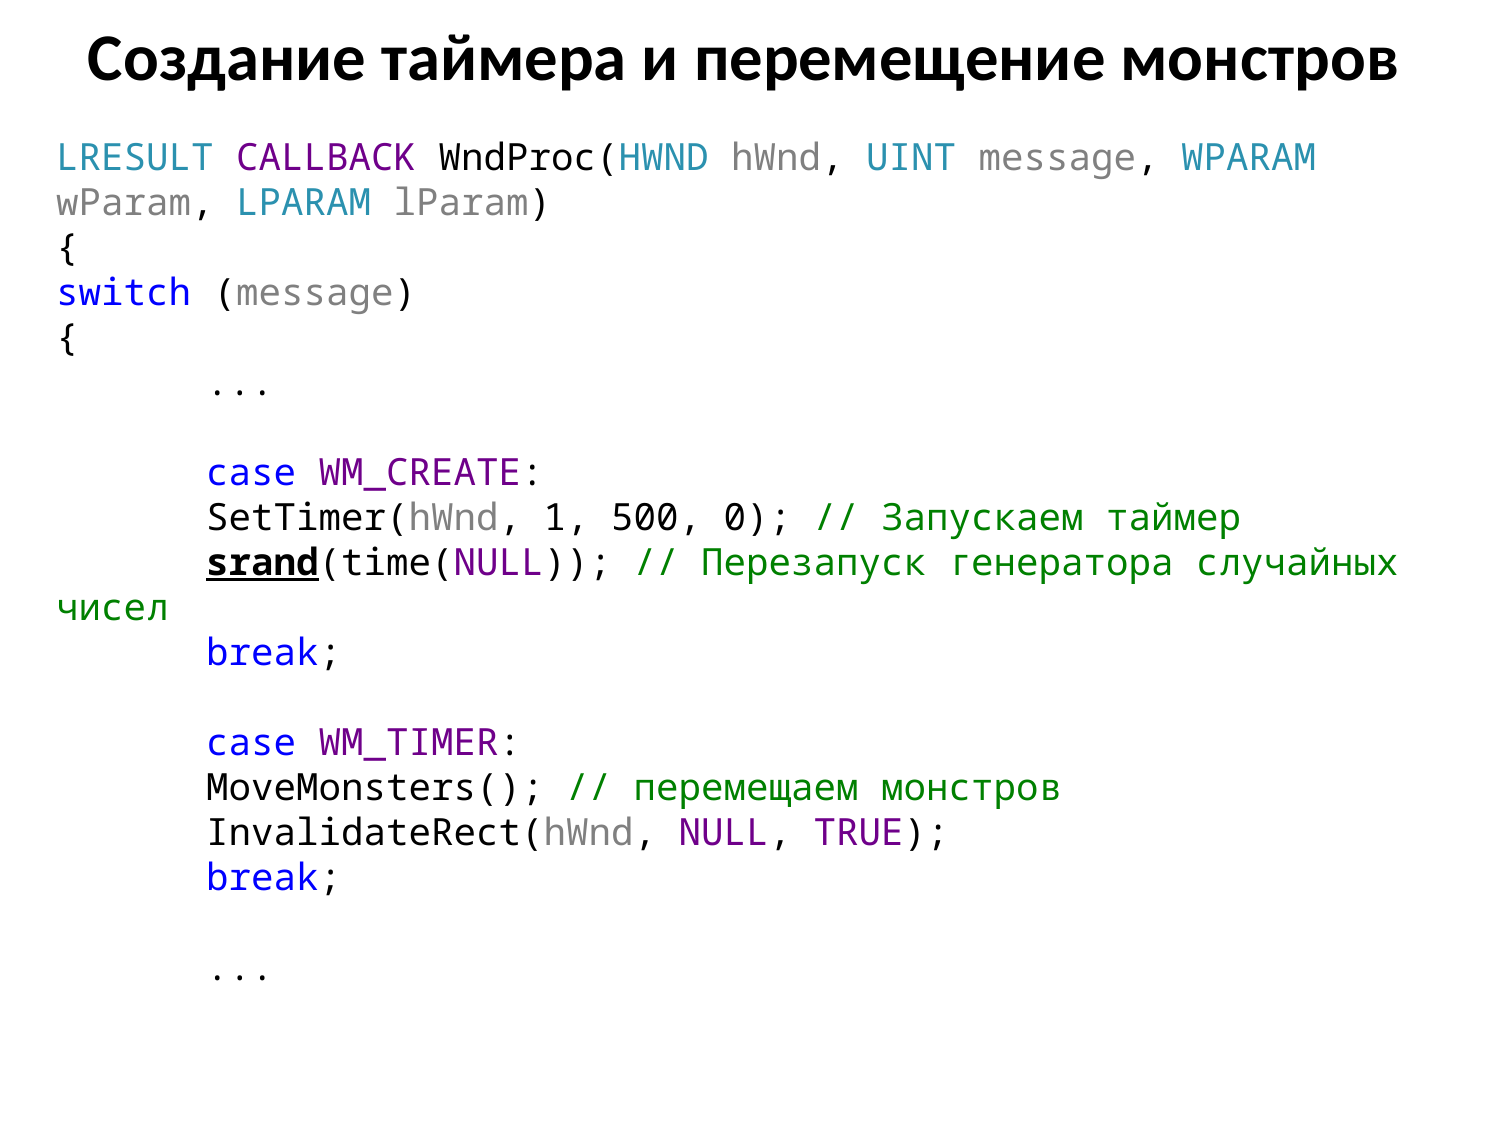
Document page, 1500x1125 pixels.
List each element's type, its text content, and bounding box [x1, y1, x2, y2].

text_box LRESULT CALLBACK WndProc(HWND hWnd, UINT message, WPARAM wParam, LPARAM lParam) { switch (message) { ... case WM_CREATE: SetTimer(hWnd, 1, 500, 0); // Запускаем таймер srand(time(NULL)); // Перезапуск генератора случайных чисел break; case WM_TIMER: MoveMonsters(); // перемещаем монстров InvalidateRect(hWnd, NULL, TRUE); break; ... [41, 125, 1444, 996]
title Создание таймера и перемещение монстров [29, 19, 1459, 88]
